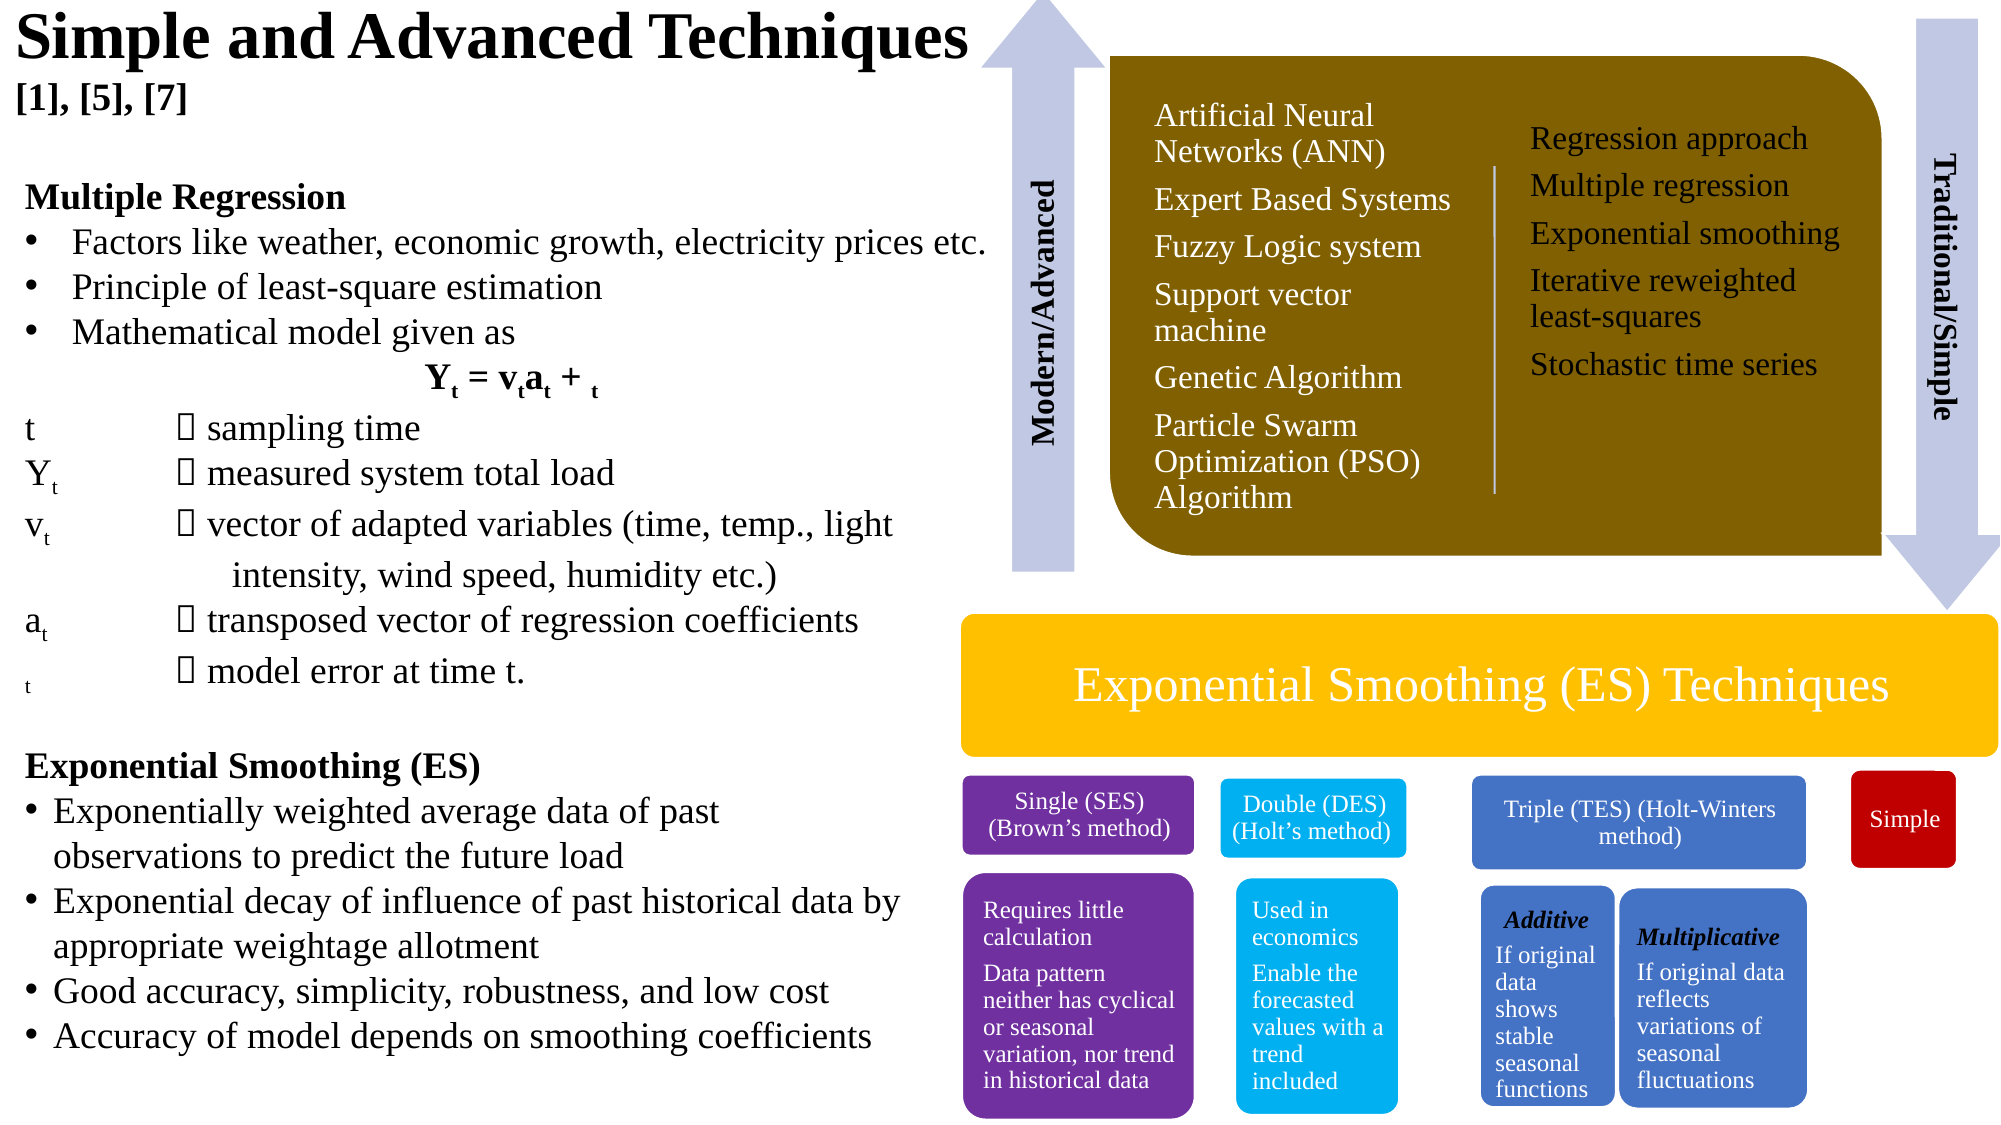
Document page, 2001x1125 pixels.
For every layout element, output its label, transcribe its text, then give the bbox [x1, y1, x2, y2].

text_box Exponential Smoothing (ES) Exponentially weighted average data of past observations to predict the future load Exponential decay of influence of past historical data by appropriate weightage allotment Good accuracy, simplicity, robustness, and low cost Accuracy of model depends on smoothing coefficients [10, 710, 925, 1063]
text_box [820, 17, 2000, 648]
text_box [959, 612, 2000, 1125]
title Simple and Advanced Techniques [1], [5], [7] [0, 4, 988, 150]
